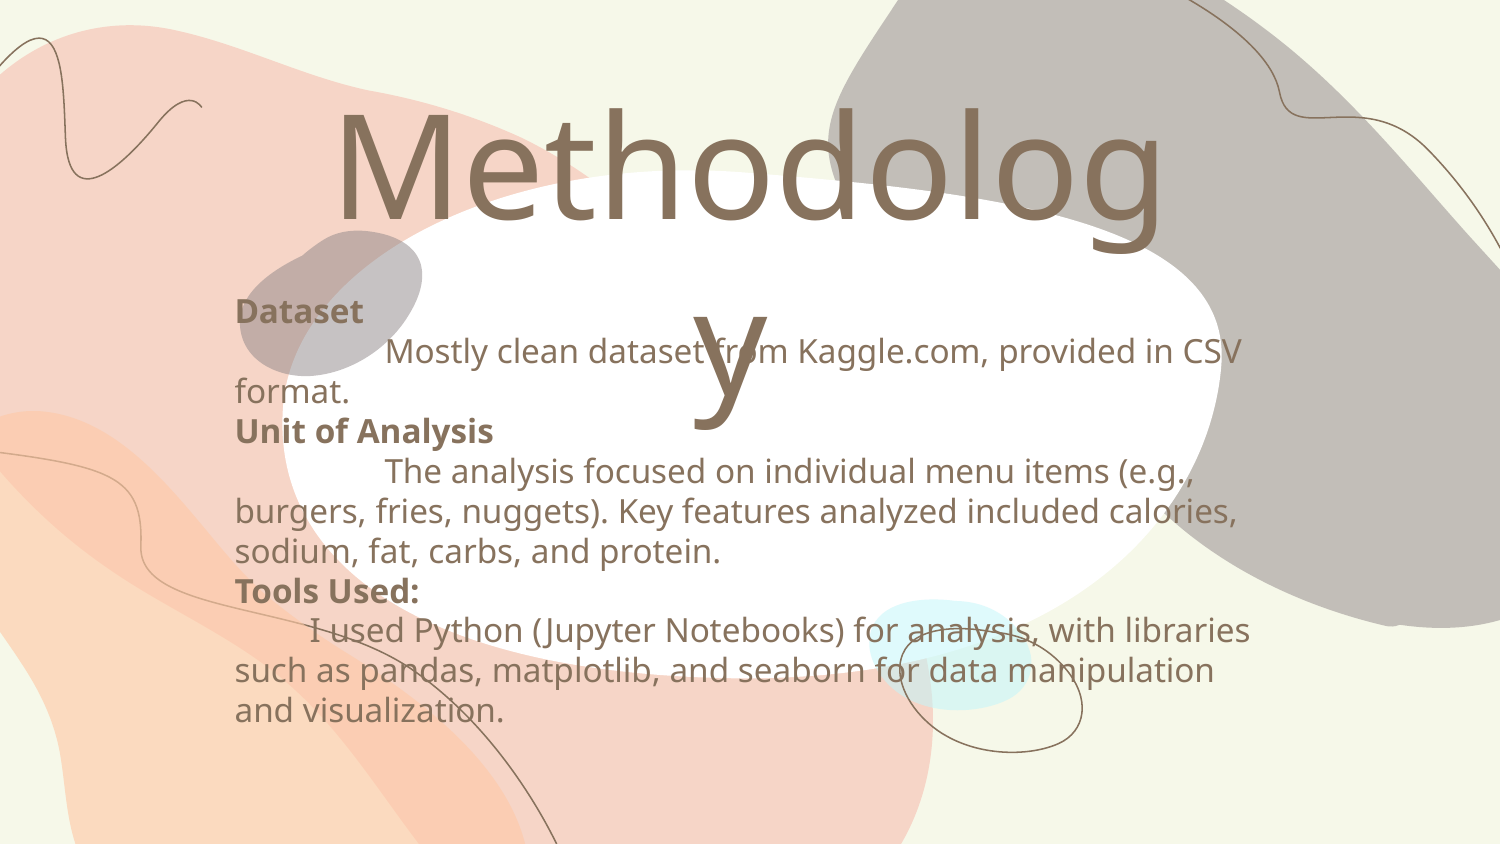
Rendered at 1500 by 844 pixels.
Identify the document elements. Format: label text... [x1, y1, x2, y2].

text_box [899, 628, 1083, 753]
text_box [269, 230, 423, 275]
subtitle Dataset Mostly clean dataset from Kaggle.com, provided in CSV format. Unit of Analysis The analysis focused on individual menu items (e.g., burgers, fries, nuggets). Key features analyzed included calories, sodium, fat, carbs, and protein. Tools Used: I used Python (Jupyter Notebooks) for analysis, with libraries such as pandas, matplotlib, and seaborn for data manipulation and visualization. [219, 275, 1281, 791]
title Methodology [290, 59, 1210, 215]
text_box [403, 215, 1185, 275]
